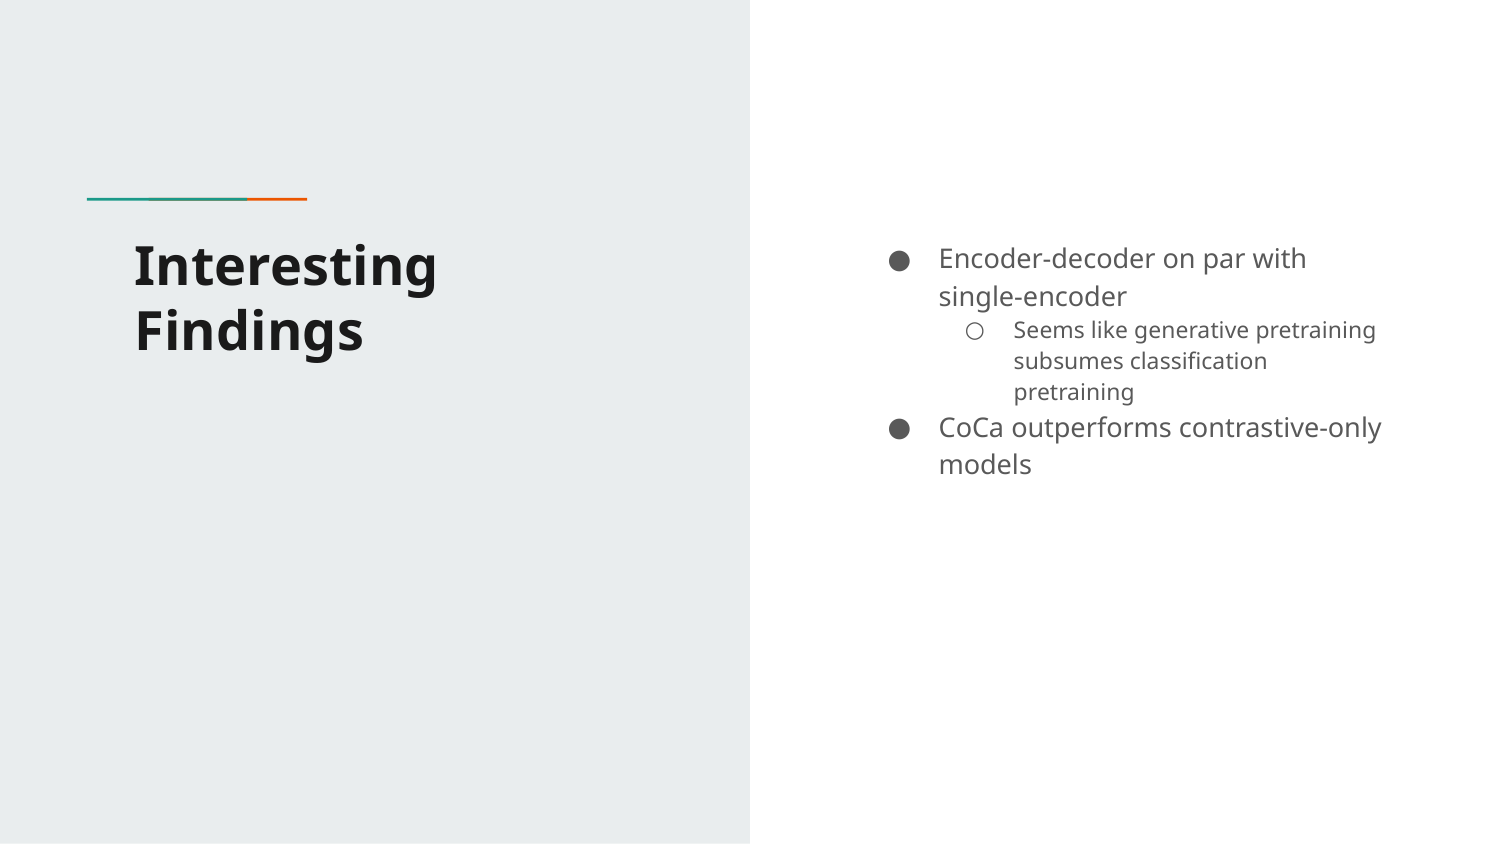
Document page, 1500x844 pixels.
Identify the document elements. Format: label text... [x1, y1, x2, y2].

title Interesting Findings [119, 216, 662, 494]
list Encoder-decoder on par with single-encoder Seems like generative pretraining subsumes classification pretraining CoCa outperforms contrastive-only models [848, 221, 1403, 719]
